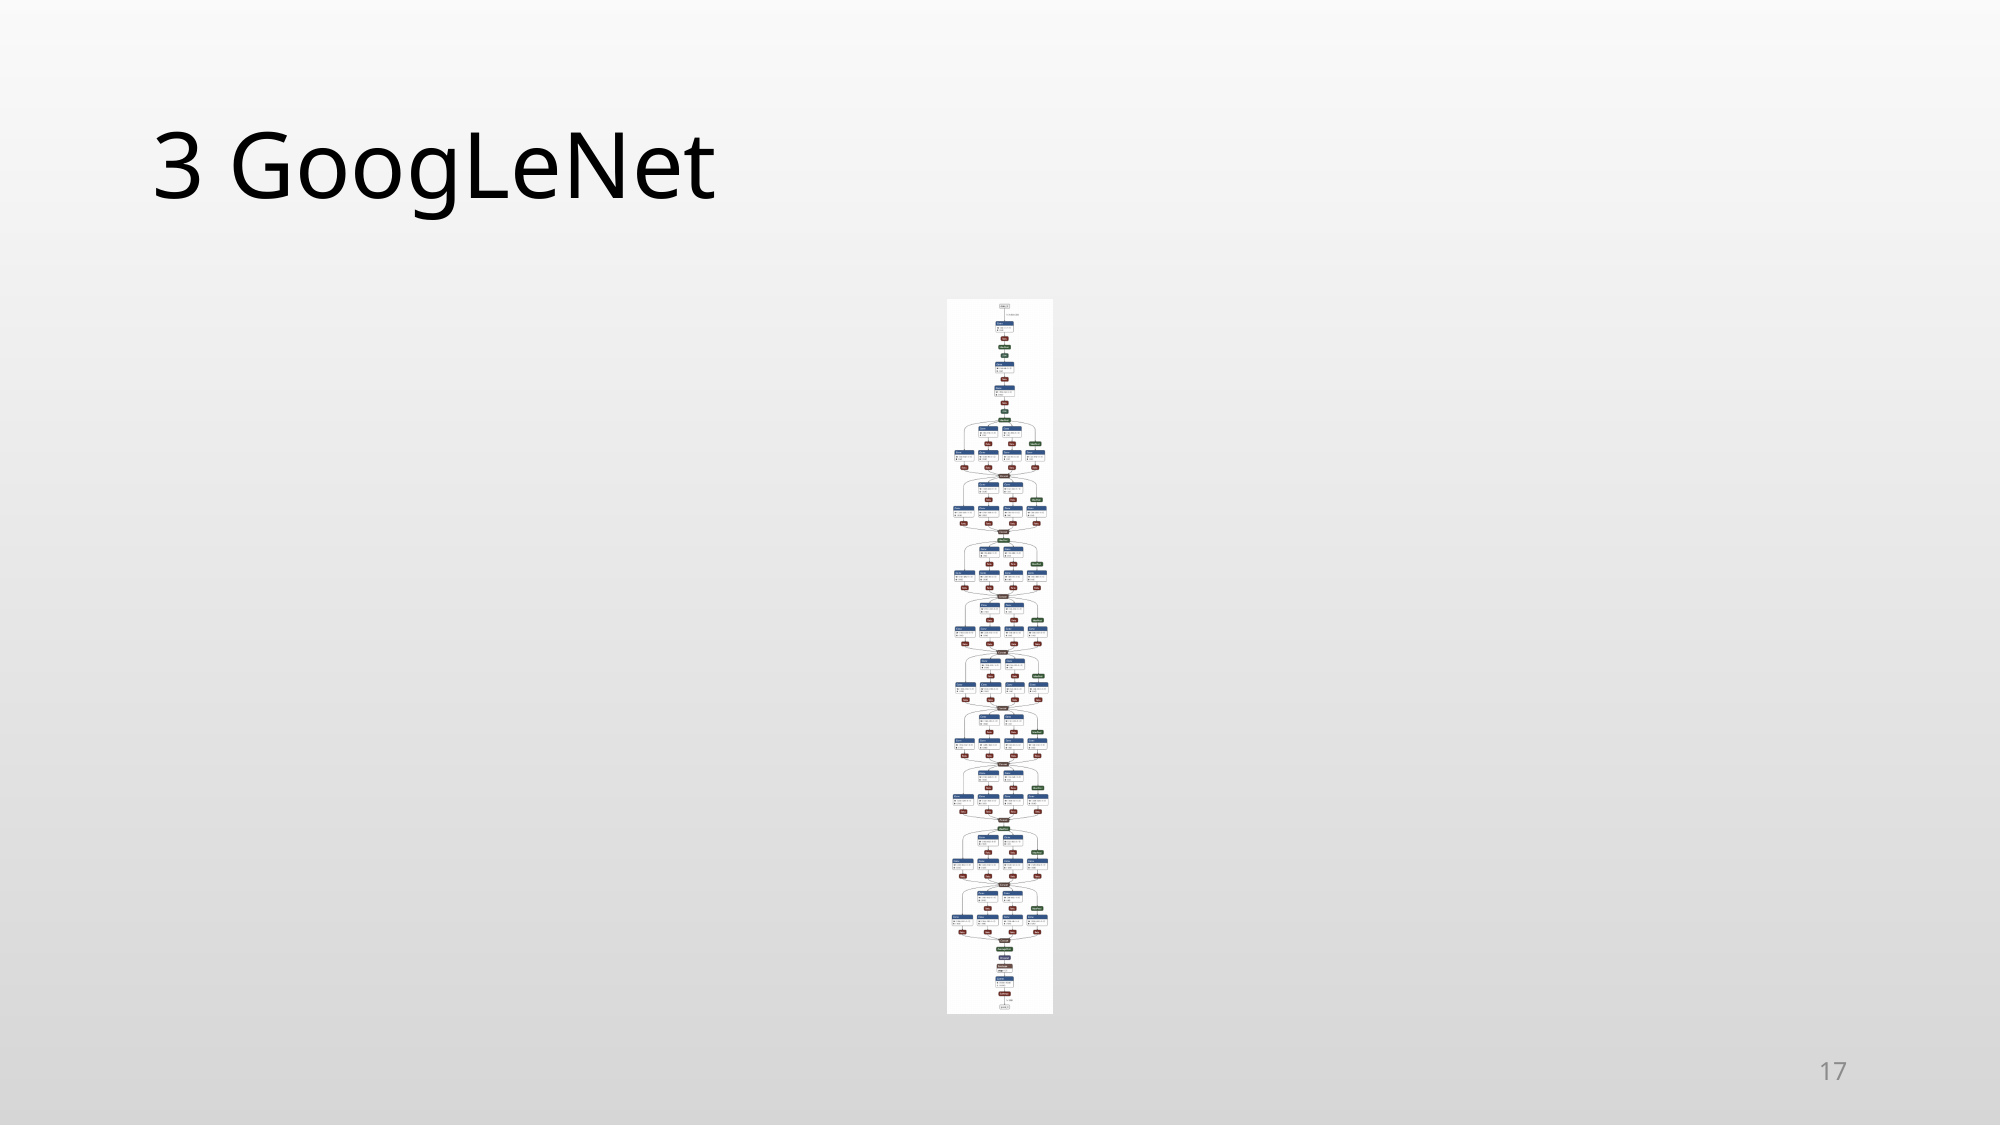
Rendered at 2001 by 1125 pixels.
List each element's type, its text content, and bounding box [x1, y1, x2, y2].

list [947, 299, 1053, 1014]
title 3 GoogLeNet [137, 59, 1863, 278]
slide_number 17 [1412, 1042, 1863, 1103]
